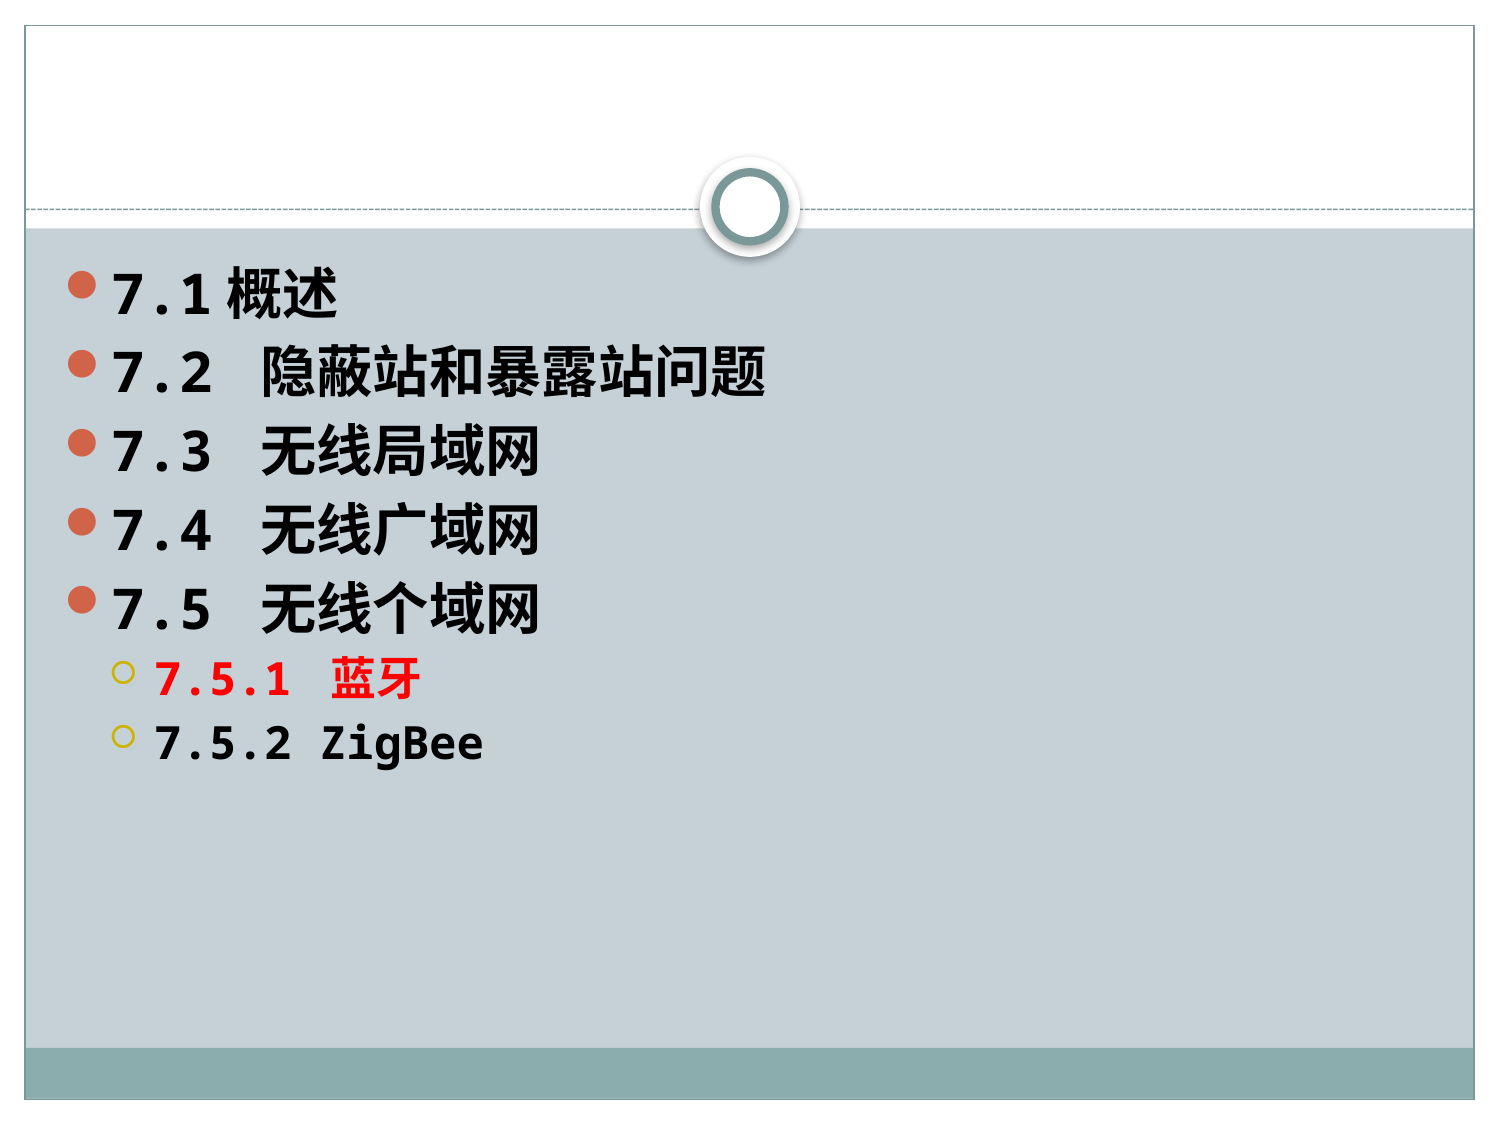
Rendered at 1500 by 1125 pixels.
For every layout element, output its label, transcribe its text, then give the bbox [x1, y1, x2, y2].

list 7.1概述 7.2 隐蔽站和暴露站问题 7.3 无线局域网 7.4 无线广域网 7.5 无线个域网 7.5.1 蓝牙 7.5.2 ZigBee [49, 250, 1445, 1001]
